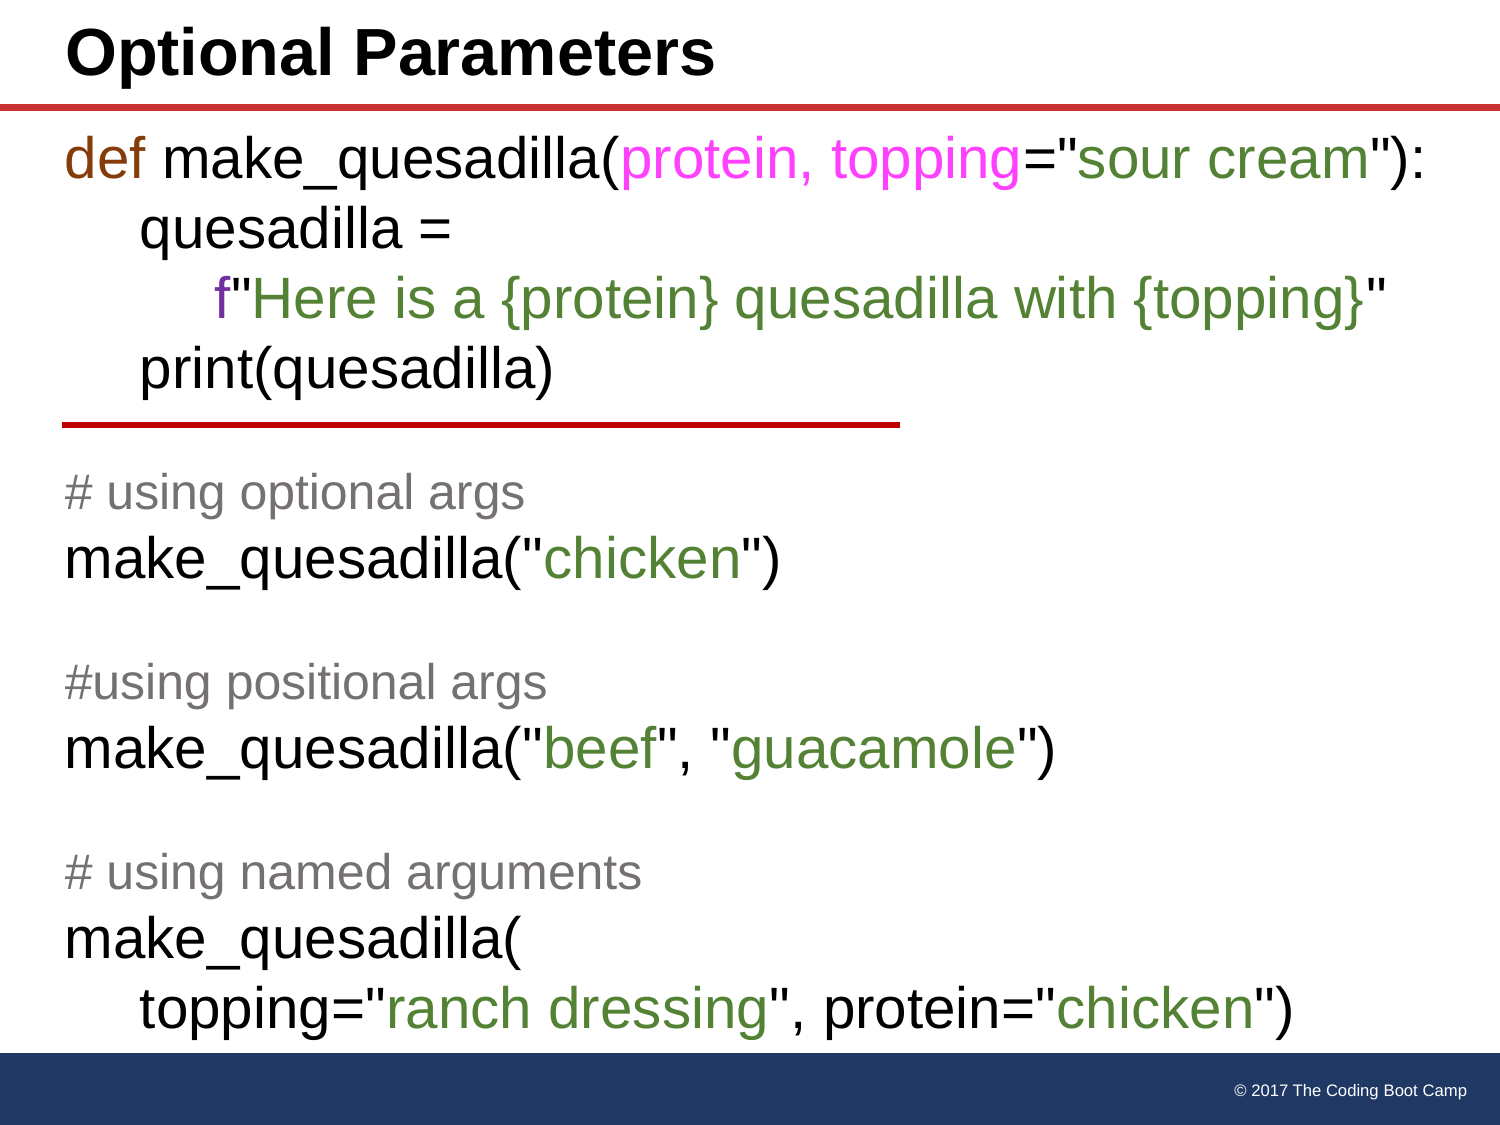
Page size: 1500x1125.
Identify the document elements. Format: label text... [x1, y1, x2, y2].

text_box def make_quesadilla(protein, topping="sour cream"): quesadilla = f"Here is a {protein} quesadilla with {topping}" print(quesadilla) # using optional args make_quesadilla("chicken") #using positional args make_quesadilla("beef", "guacamole") # using named arguments make_quesadilla( topping="ranch dressing", protein="chicken") [49, 112, 1463, 1047]
title Optional Parameters [50, 0, 948, 108]
